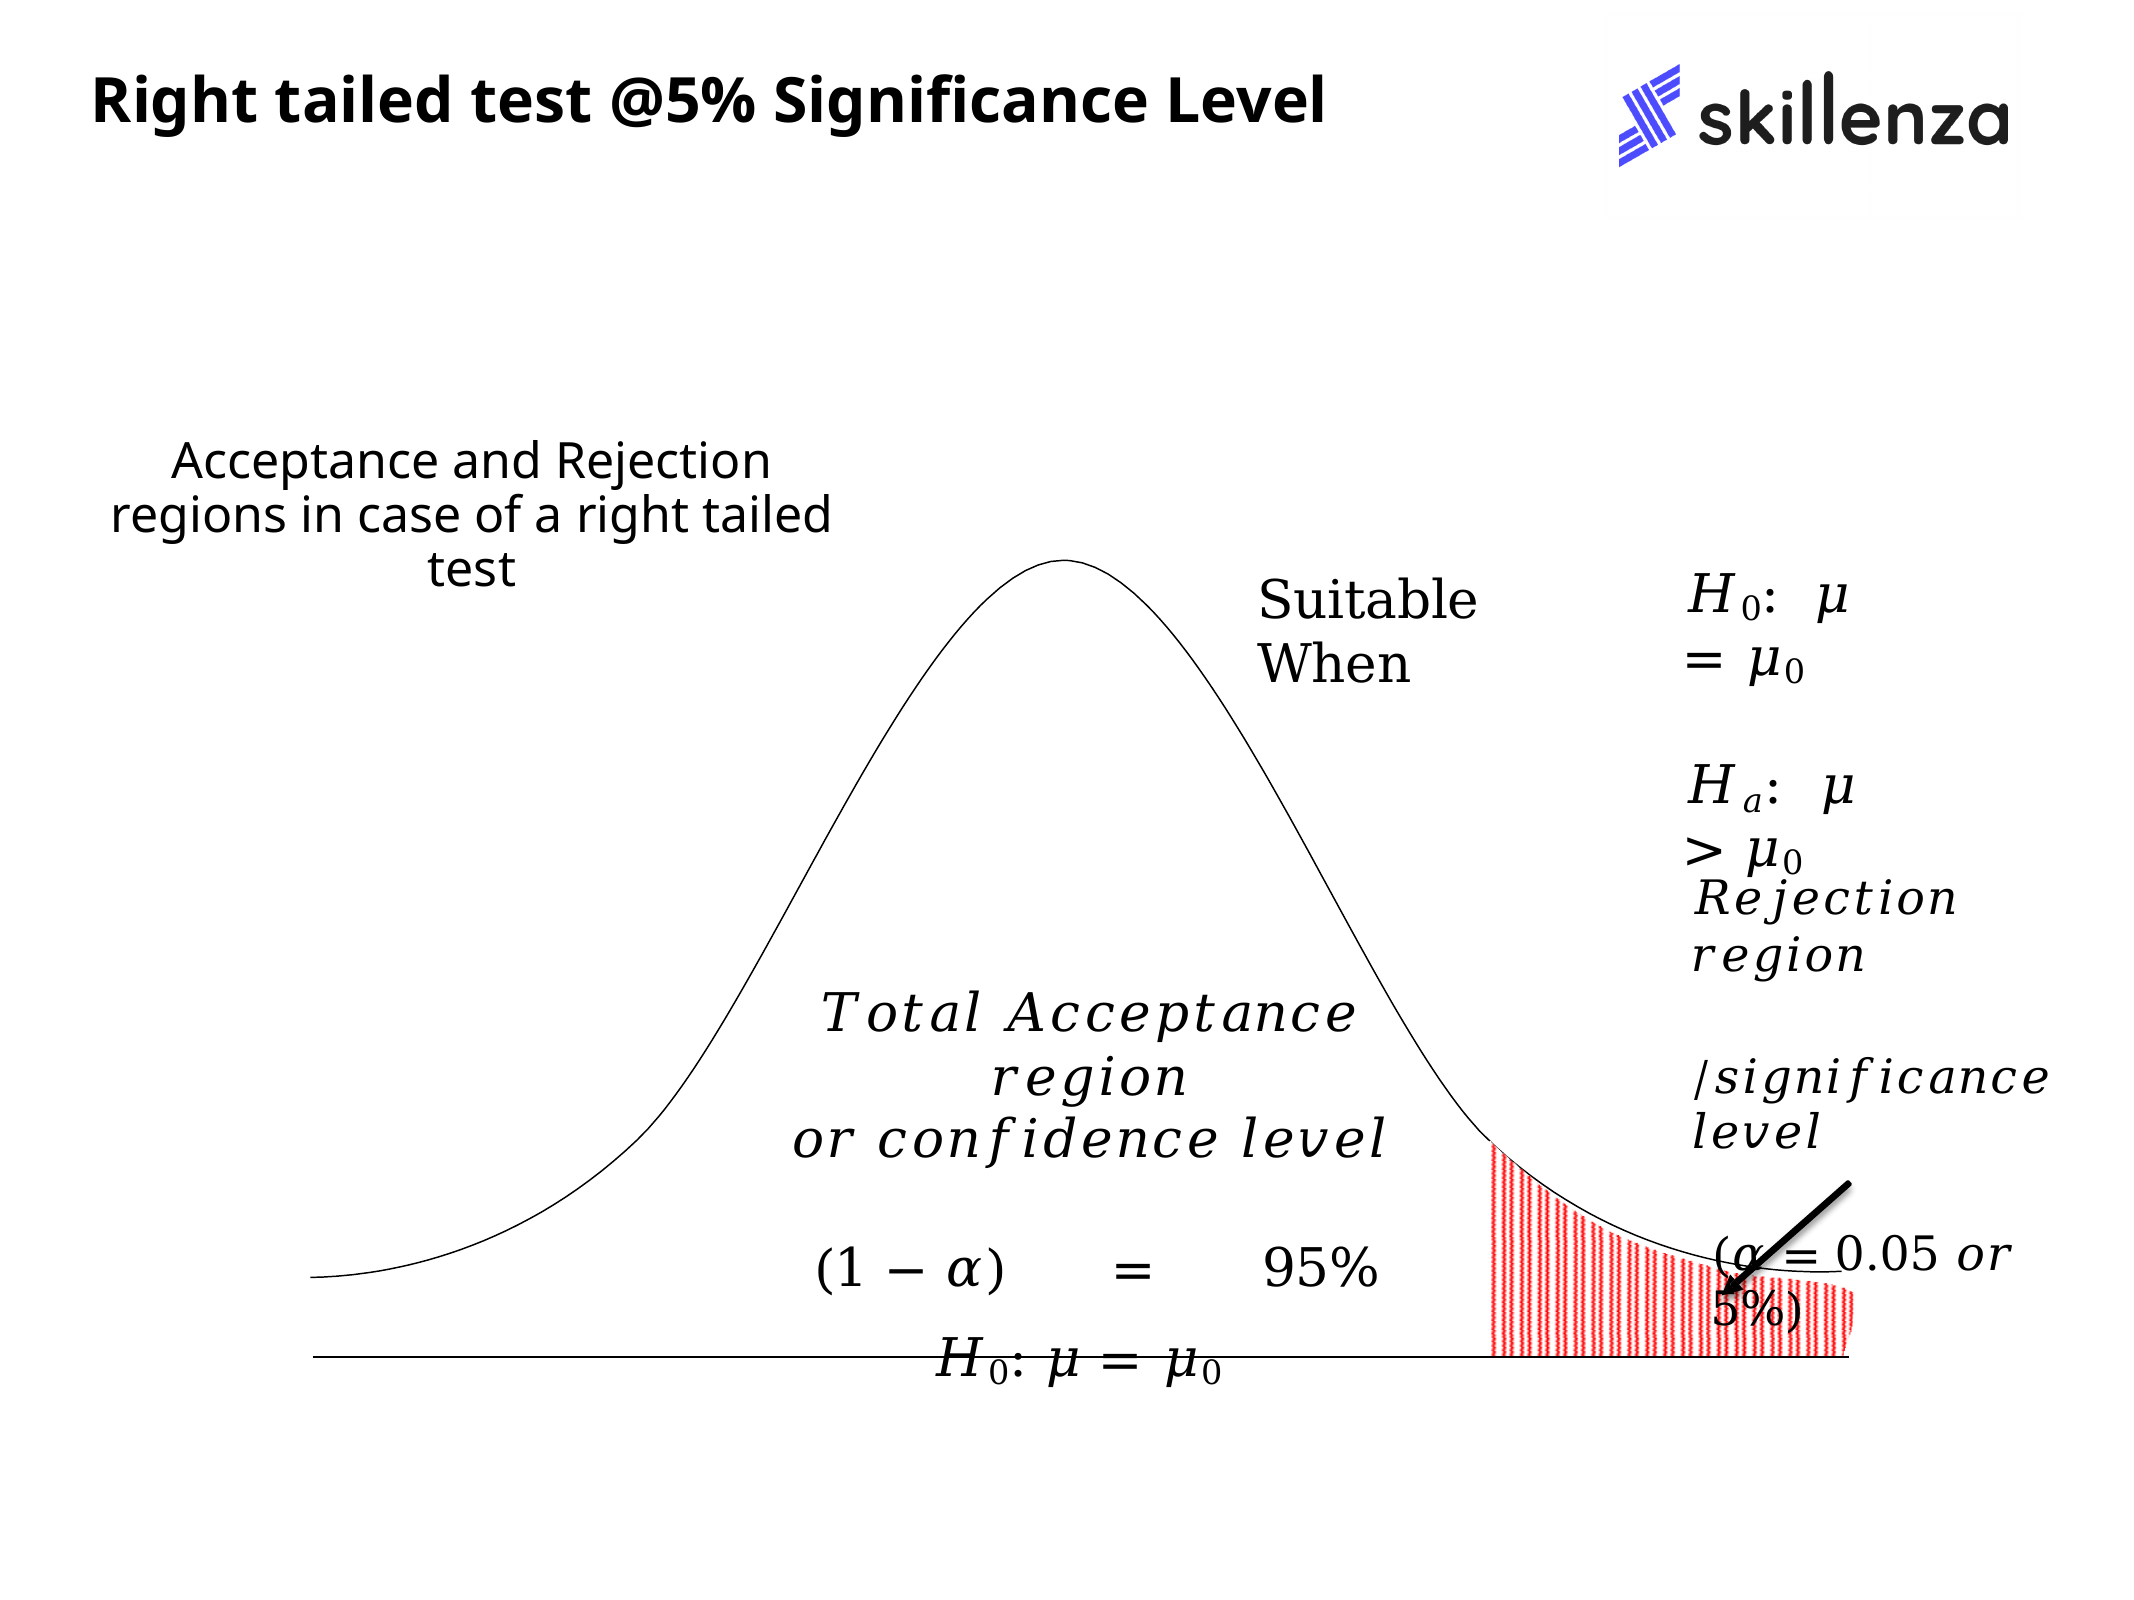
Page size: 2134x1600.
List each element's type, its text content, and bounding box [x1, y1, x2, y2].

text_box [1489, 1141, 1854, 1358]
picture [1604, 11, 2022, 220]
text_box Acceptance and Rejection regions in case of a right tailed test [63, 428, 881, 874]
text_box 𝐻0: 𝜇 = 𝜇0 𝐻𝑎: 𝜇 > 𝜇0 [1674, 562, 1956, 881]
text_box 𝑇𝑜𝑡𝑎𝑙 𝐴𝑐𝑐𝑒𝑝𝑡𝑎𝑛𝑐𝑒 𝑟𝑒𝑔𝑖𝑜𝑛 𝑜𝑟 𝑐𝑜𝑛𝑓𝑖𝑑𝑒𝑛𝑐𝑒 𝑙𝑒𝑣𝑒𝑙 (1 − 𝛼) = 95% 𝐻0: 𝜇 = 𝜇0 [787, 975, 1392, 1392]
text_box 𝑅𝑒𝑗𝑒𝑐𝑡𝑖𝑜𝑛 𝑟𝑒𝑔𝑖𝑜𝑛 /𝑠𝑖𝑔𝑛𝑖𝑓𝑖𝑐𝑎𝑛𝑐𝑒 𝑙𝑒𝑣𝑒𝑙 (𝛼 = 0.05 𝑜𝑟 5%) [1687, 864, 2101, 1335]
text_box [1392, 1002, 1490, 1274]
text_box [310, 560, 1377, 1278]
text_box Suitable When [1254, 562, 1591, 694]
text_box Right tailed test @5% Significance Level [76, 61, 1437, 144]
